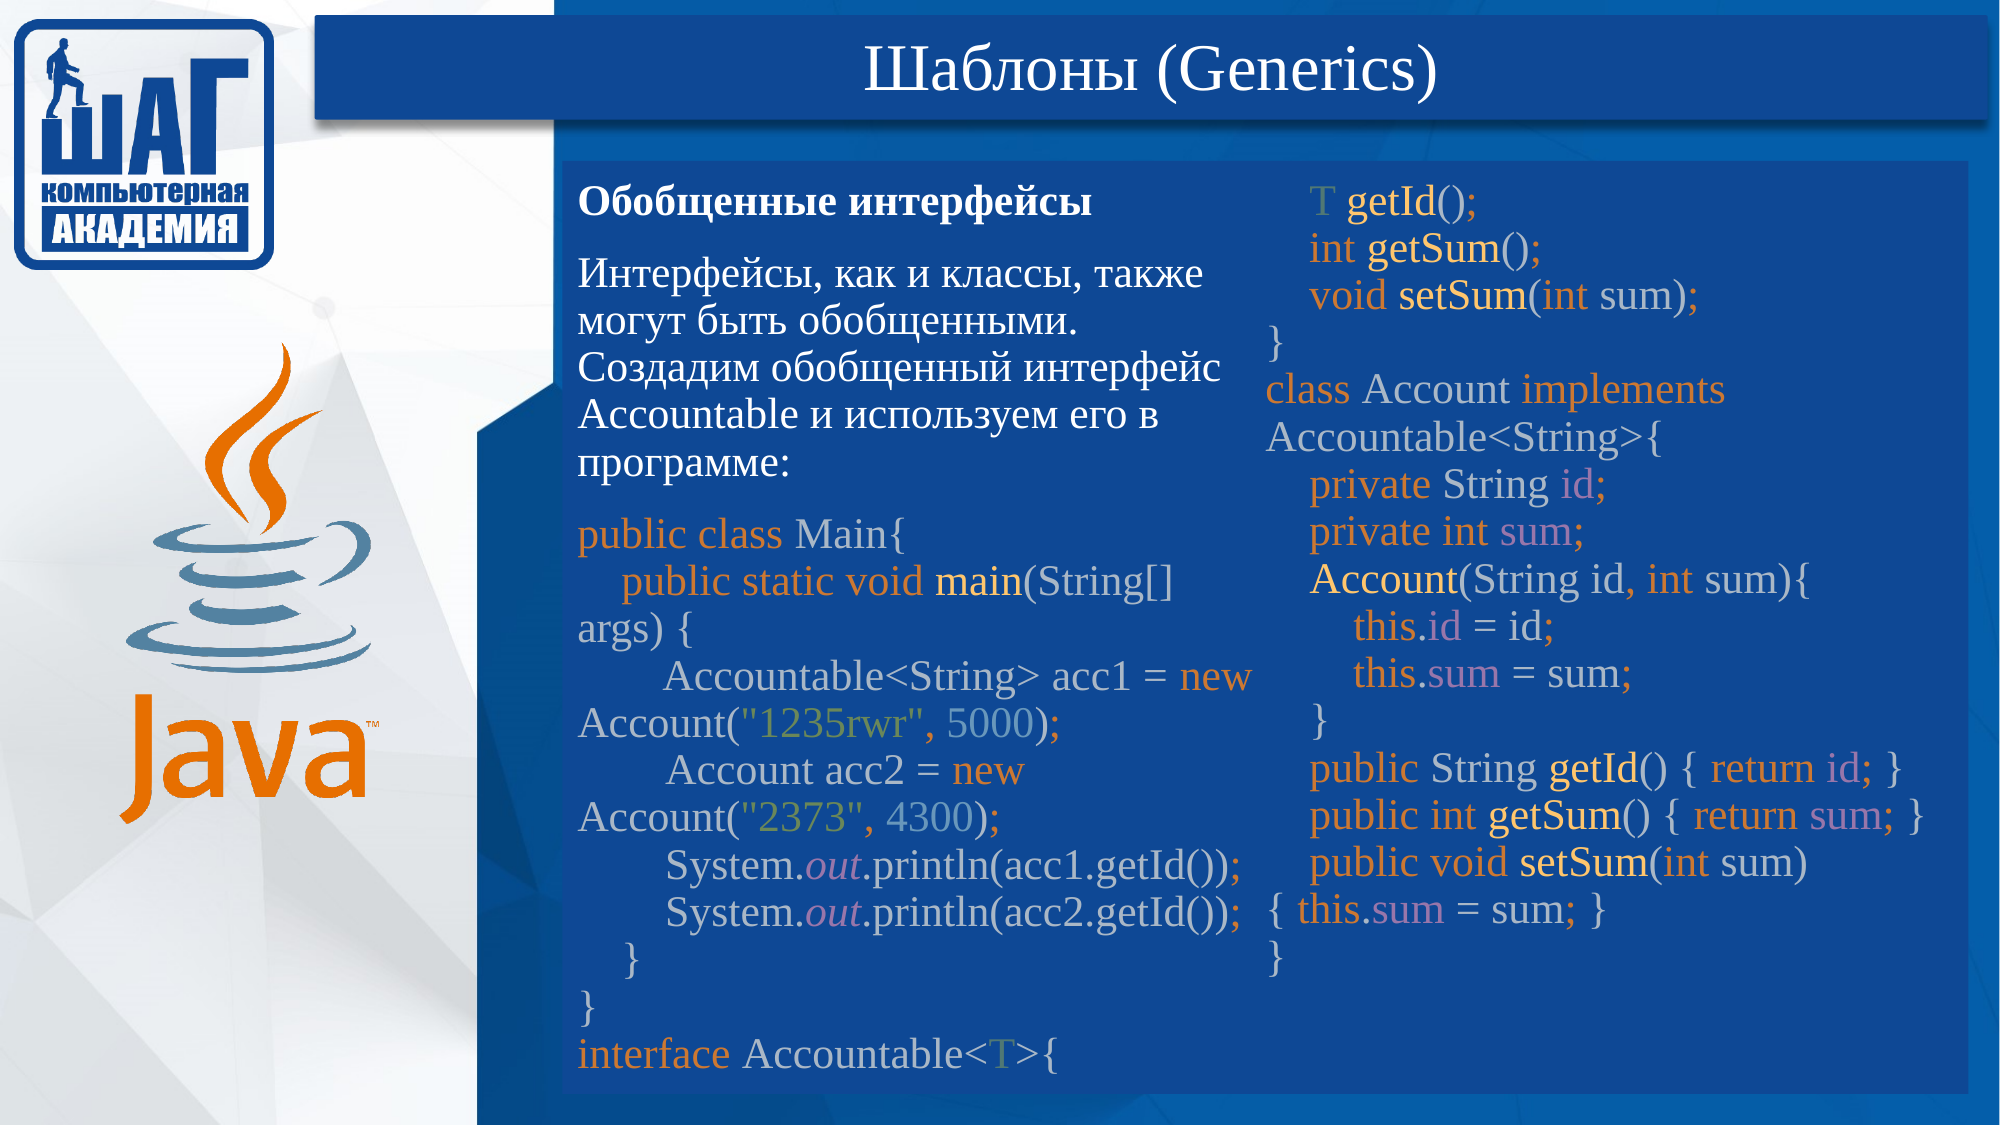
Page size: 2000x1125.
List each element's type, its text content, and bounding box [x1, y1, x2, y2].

picture [0, 0, 2000, 1125]
text_box Шаблоны (Generics) [314, 15, 1988, 120]
list Обобщенные интерфейсы Интерфейсы, как и классы, также могут быть обобщенными. Создадим обобщенный интерфейс Accountable и используем его в программе: public class Main{ public static void main(String[] args) { Accountable<String> acc1 = new Account("1235rwr", 5000); Account acc2 = new Account("2373", 4300); System.out.println(acc1.getId()); System.out.println(acc2.getId()); } } interface Accountable<T>{ T getId(); int getSum(); void setSum(int sum); } class Account implements Accountable<String>{ private String id; private int sum; Account(String id, int sum){ this.id = id; this.sum = sum; } public String getId() { return id; } public int getSum() { return sum; } public void setSum(int sum) { this.sum = sum; } } [562, 160, 1969, 1094]
